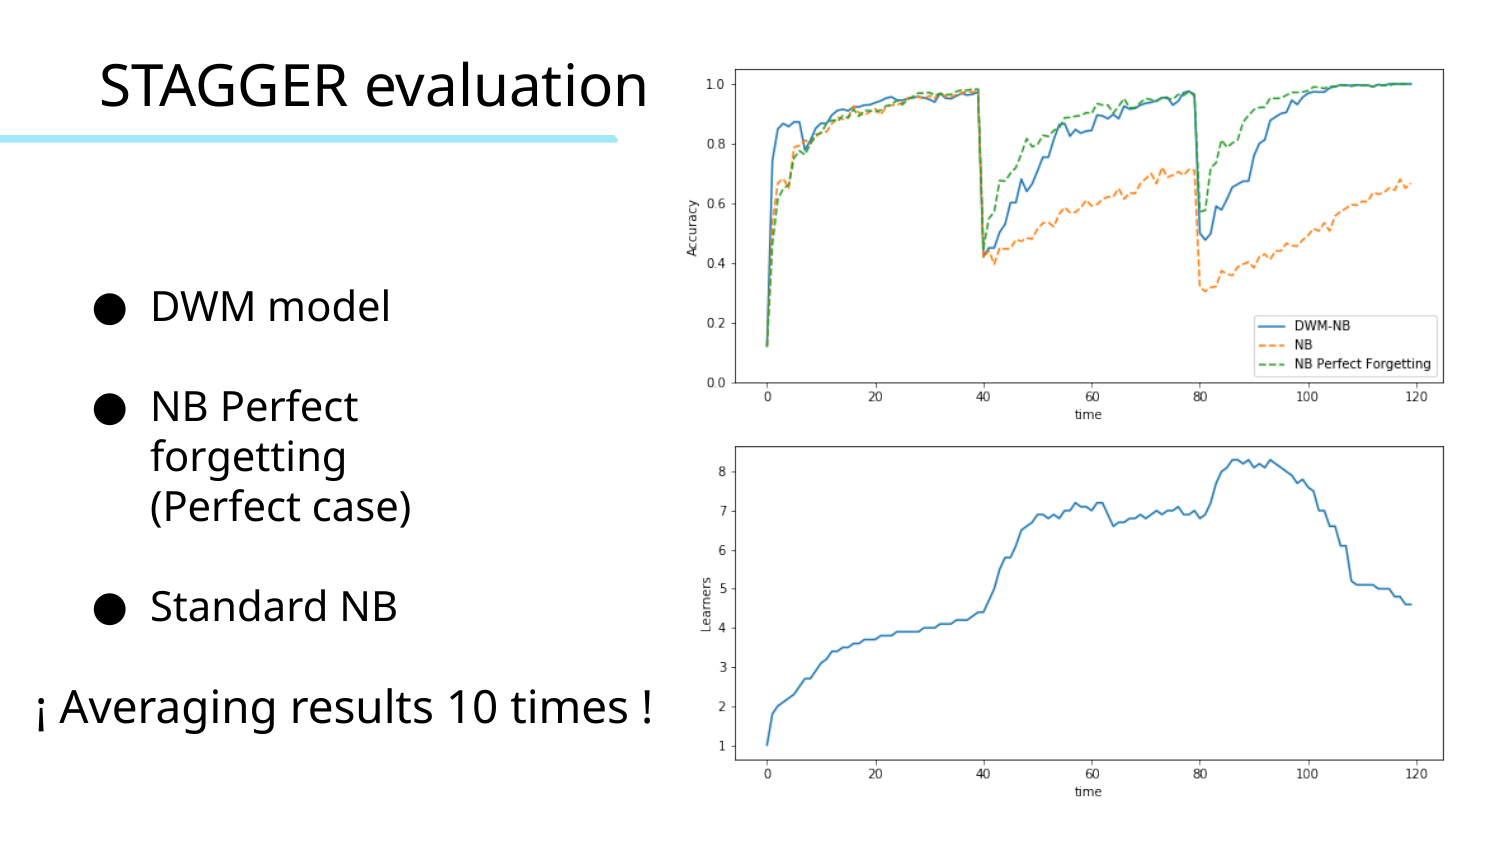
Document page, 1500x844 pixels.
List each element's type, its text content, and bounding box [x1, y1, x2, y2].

text_box [0, 135, 618, 143]
picture [679, 60, 1452, 809]
text_box DWM model NB Perfect forgetting (Perfect case) Standard NB [60, 264, 526, 580]
text_box ¡ Averaging results 10 times ! [0, 662, 674, 754]
text_box STAGGER evaluation [84, 33, 687, 130]
